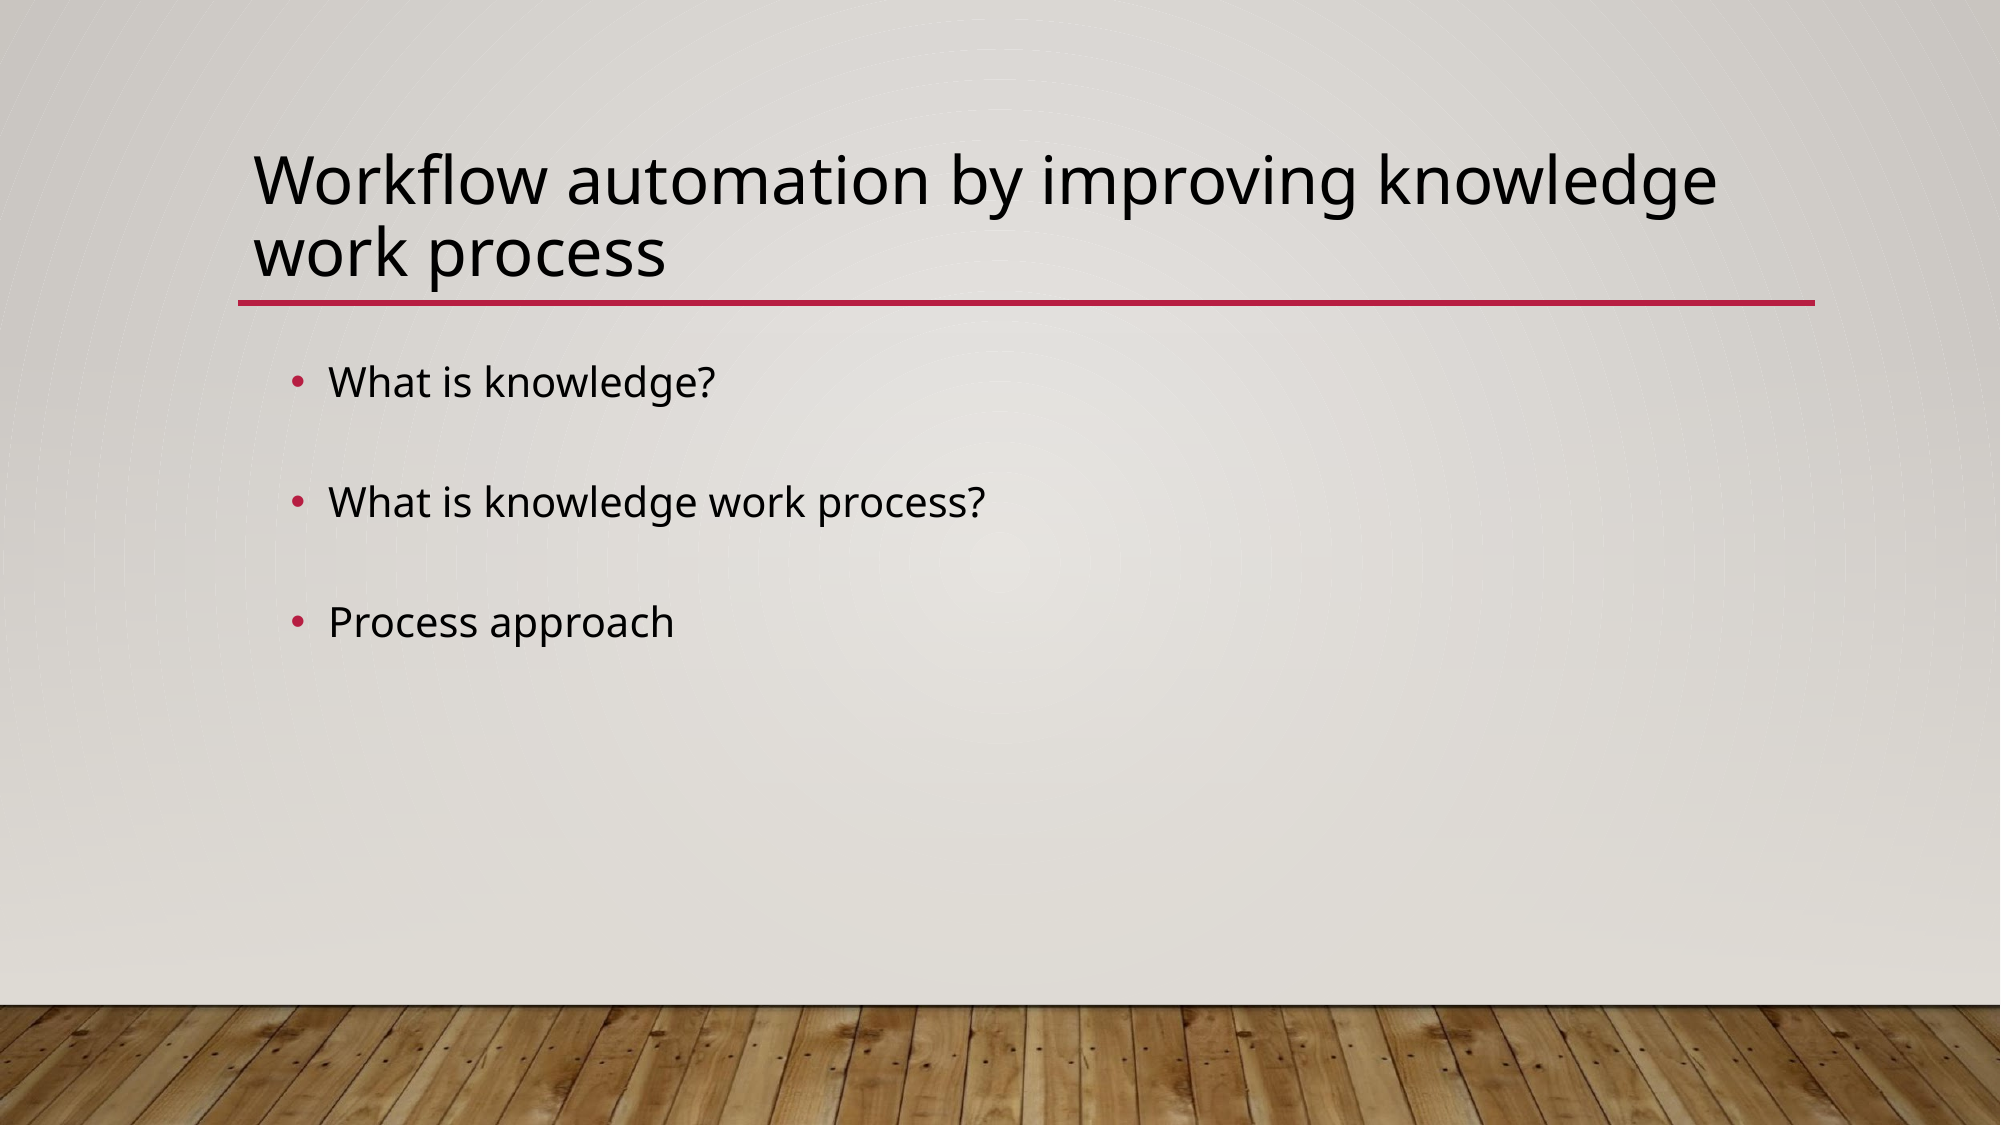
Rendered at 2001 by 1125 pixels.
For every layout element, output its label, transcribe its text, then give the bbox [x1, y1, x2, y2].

list What is knowledge? What is knowledge work process? Process approach [238, 330, 1814, 897]
title Workflow automation by improving knowledge work process [238, 131, 1814, 305]
picture [0, 1005, 2000, 1125]
